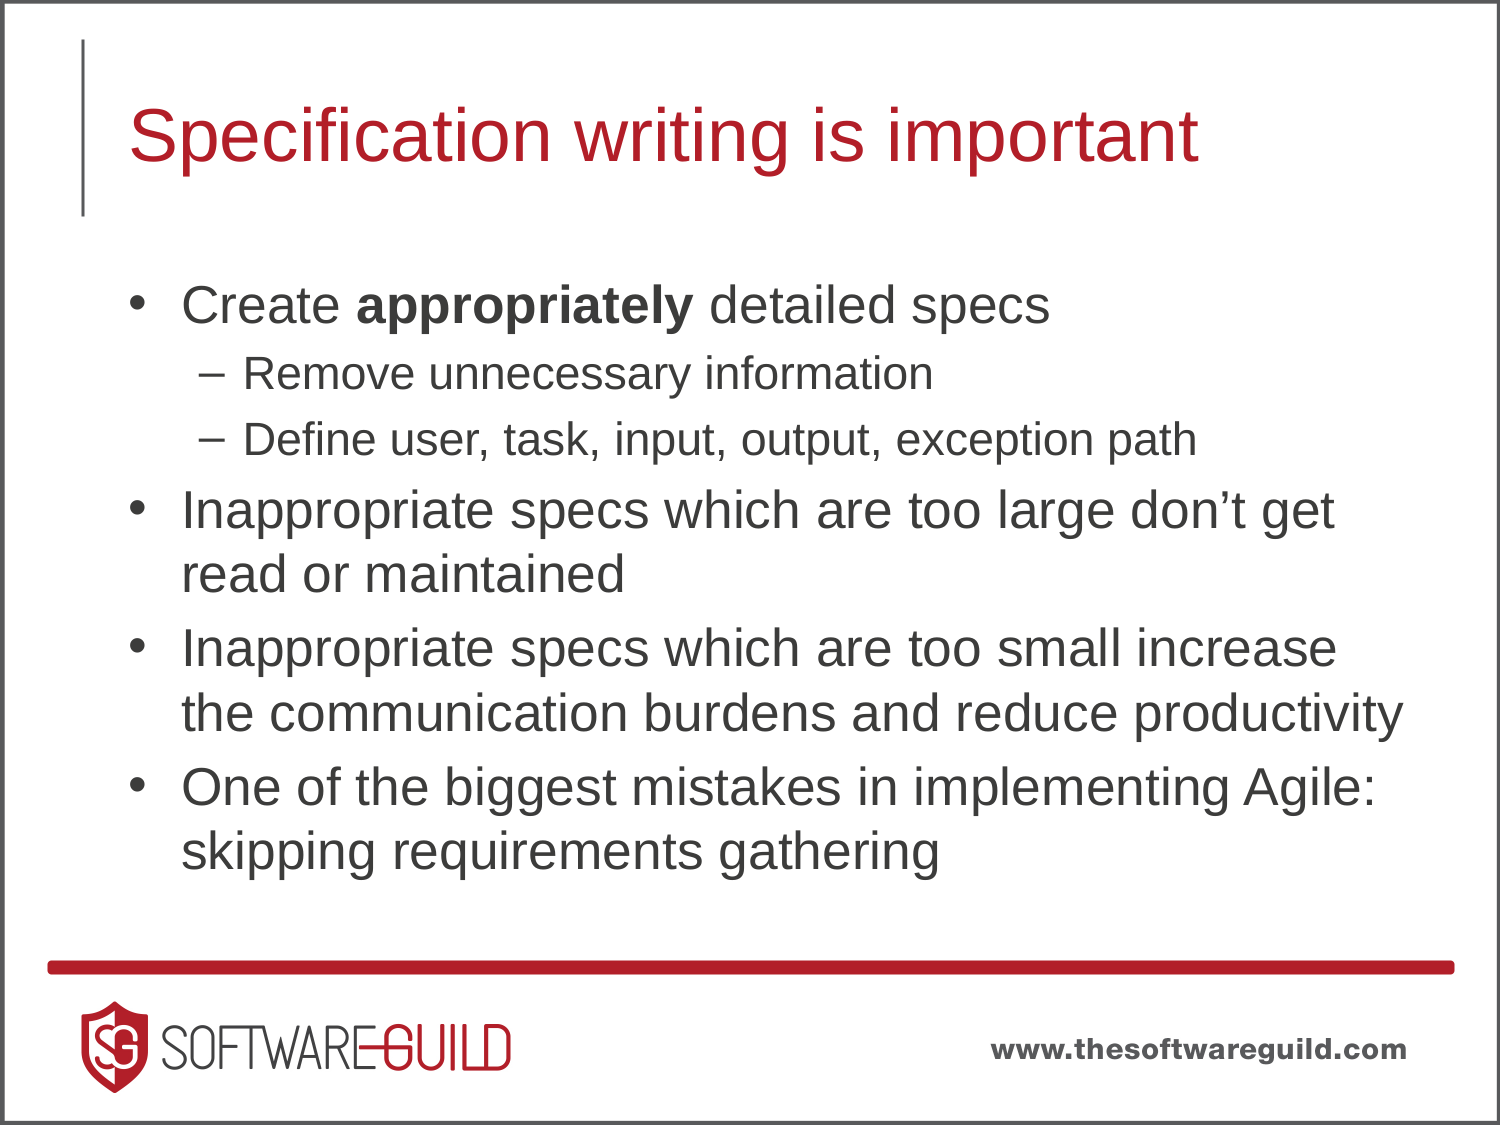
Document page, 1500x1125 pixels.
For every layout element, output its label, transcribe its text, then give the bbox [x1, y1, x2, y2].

title Specification writing is important [113, 66, 1448, 197]
picture [0, 0, 1500, 1125]
list Create appropriately detailed specs Remove unnecessary information Define user, task, input, output, exception path Inappropriate specs which are too large don’t get read or maintained Inappropriate specs which are too small increase the communication burdens and reduce productivity One of the biggest mistakes in implementing Agile: skipping requirements gathering [113, 262, 1425, 936]
